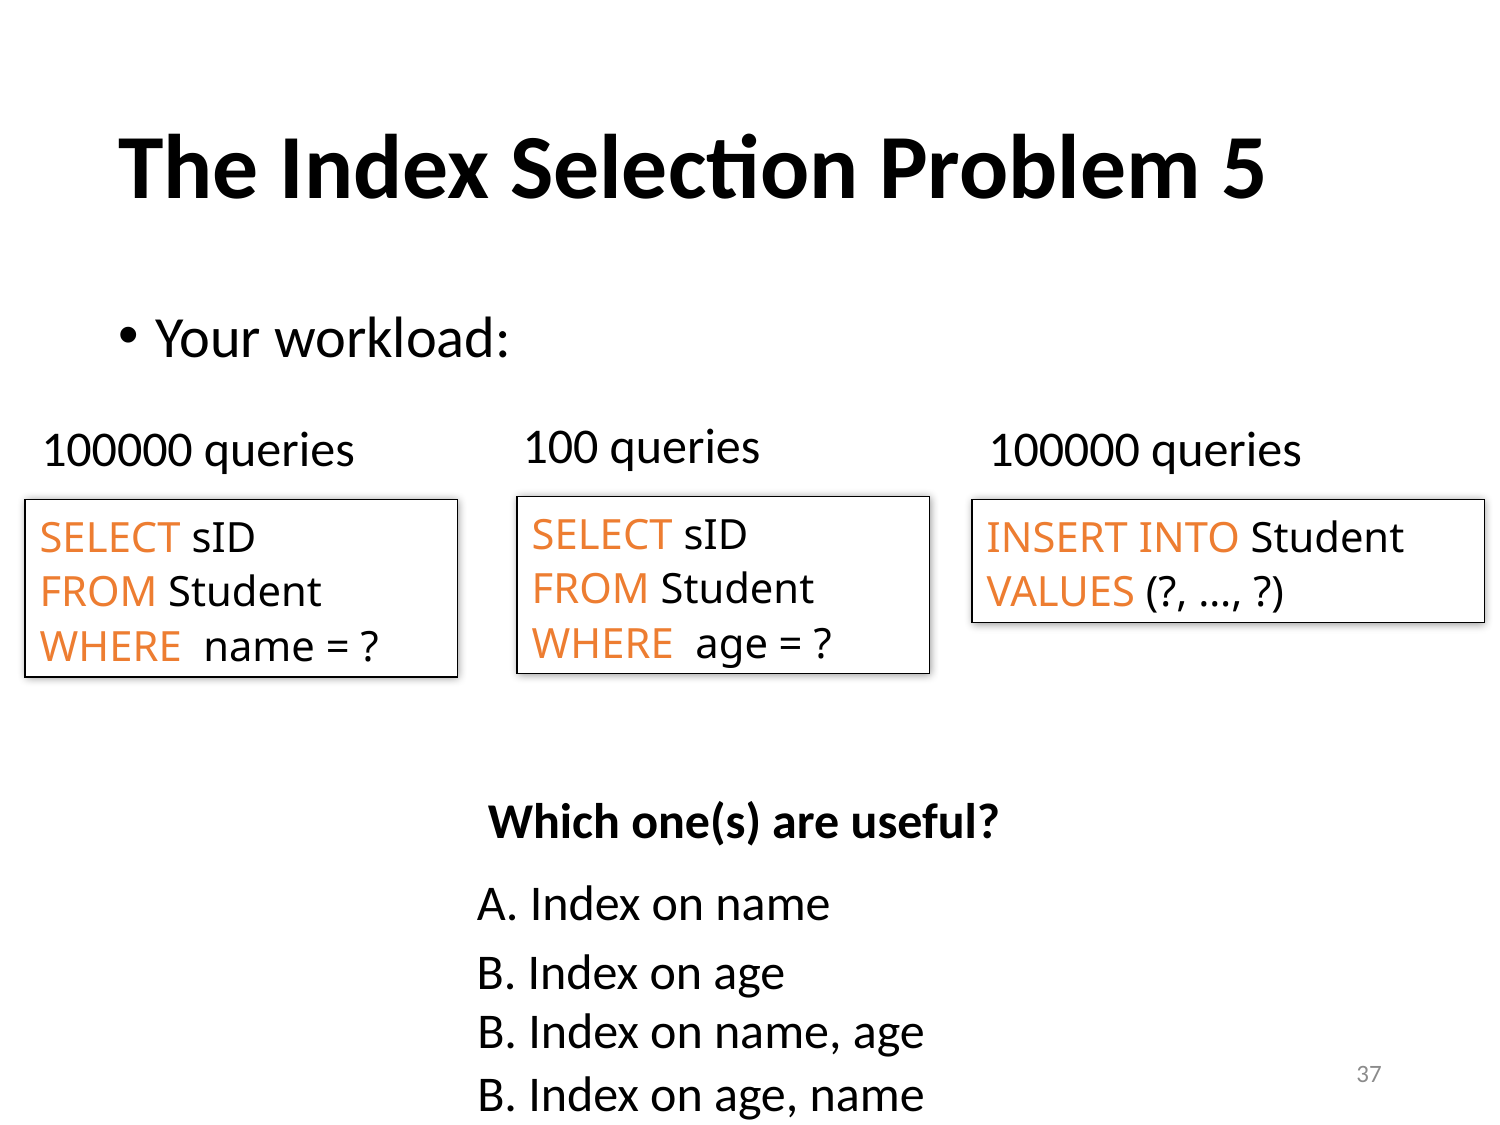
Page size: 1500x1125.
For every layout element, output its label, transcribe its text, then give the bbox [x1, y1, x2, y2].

text_box B. Index on age, name [462, 1053, 940, 1125]
text_box Which one(s) are useful? [473, 780, 1016, 856]
text_box B. Index on name, age [462, 991, 940, 1053]
title The Index Selection Problem 5 [103, 59, 1397, 278]
text_box 100000 queries [973, 409, 1317, 484]
text_box SELECT sID FROM Student WHERE age = ? [516, 496, 930, 674]
list Your workload: [103, 299, 1397, 1014]
text_box A. Index on name [462, 863, 846, 938]
text_box SELECT sID FROM Student WHERE name = ? [24, 499, 458, 677]
text_box B. Index on age [461, 931, 801, 1007]
text_box 100000 queries [26, 409, 370, 484]
text_box INSERT INTO Student VALUES (?, …, ?) [971, 499, 1485, 623]
text_box 100 queries [507, 406, 776, 481]
slide_number 37 [1059, 1042, 1397, 1103]
